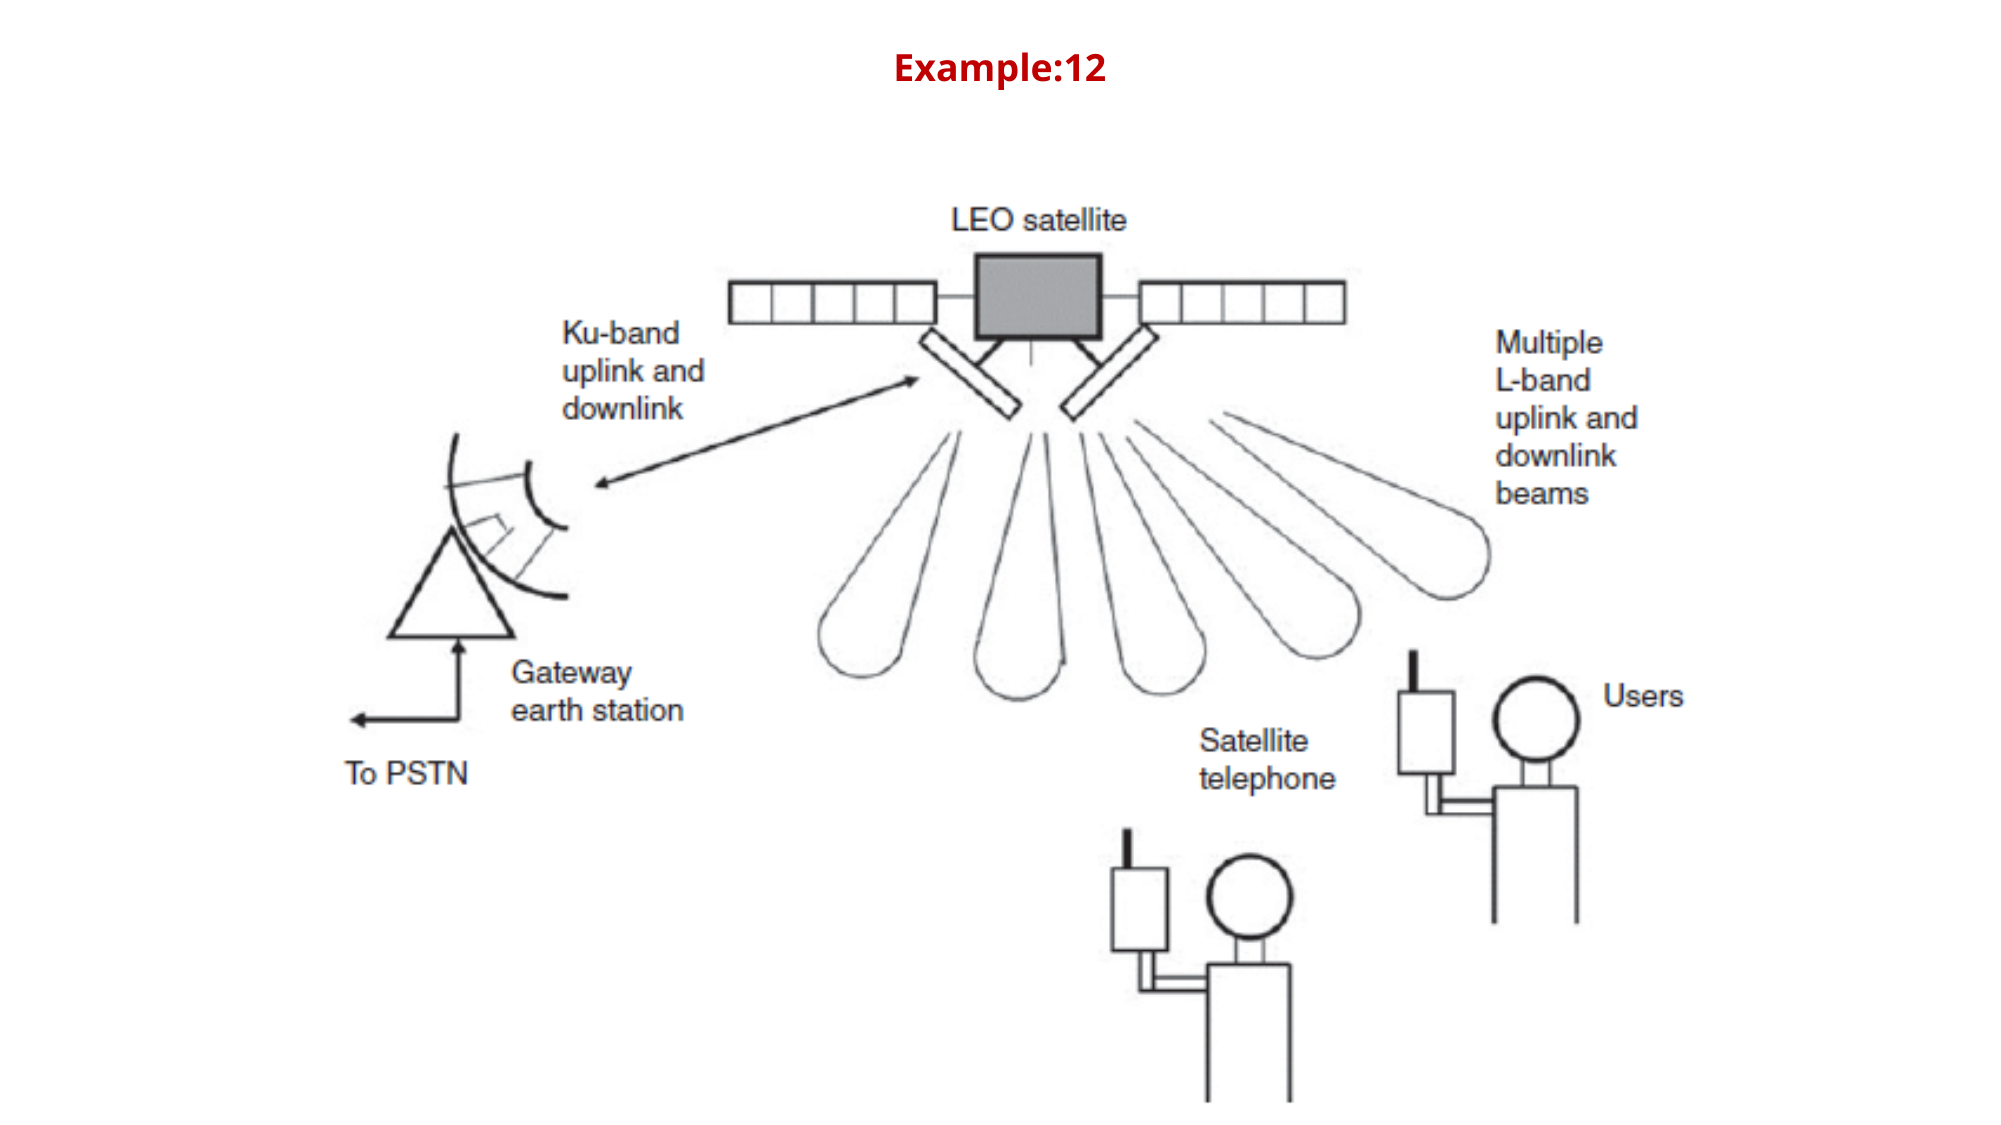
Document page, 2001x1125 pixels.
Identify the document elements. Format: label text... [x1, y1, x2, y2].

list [288, 156, 1728, 1122]
title Example:12 [0, 0, 2000, 143]
